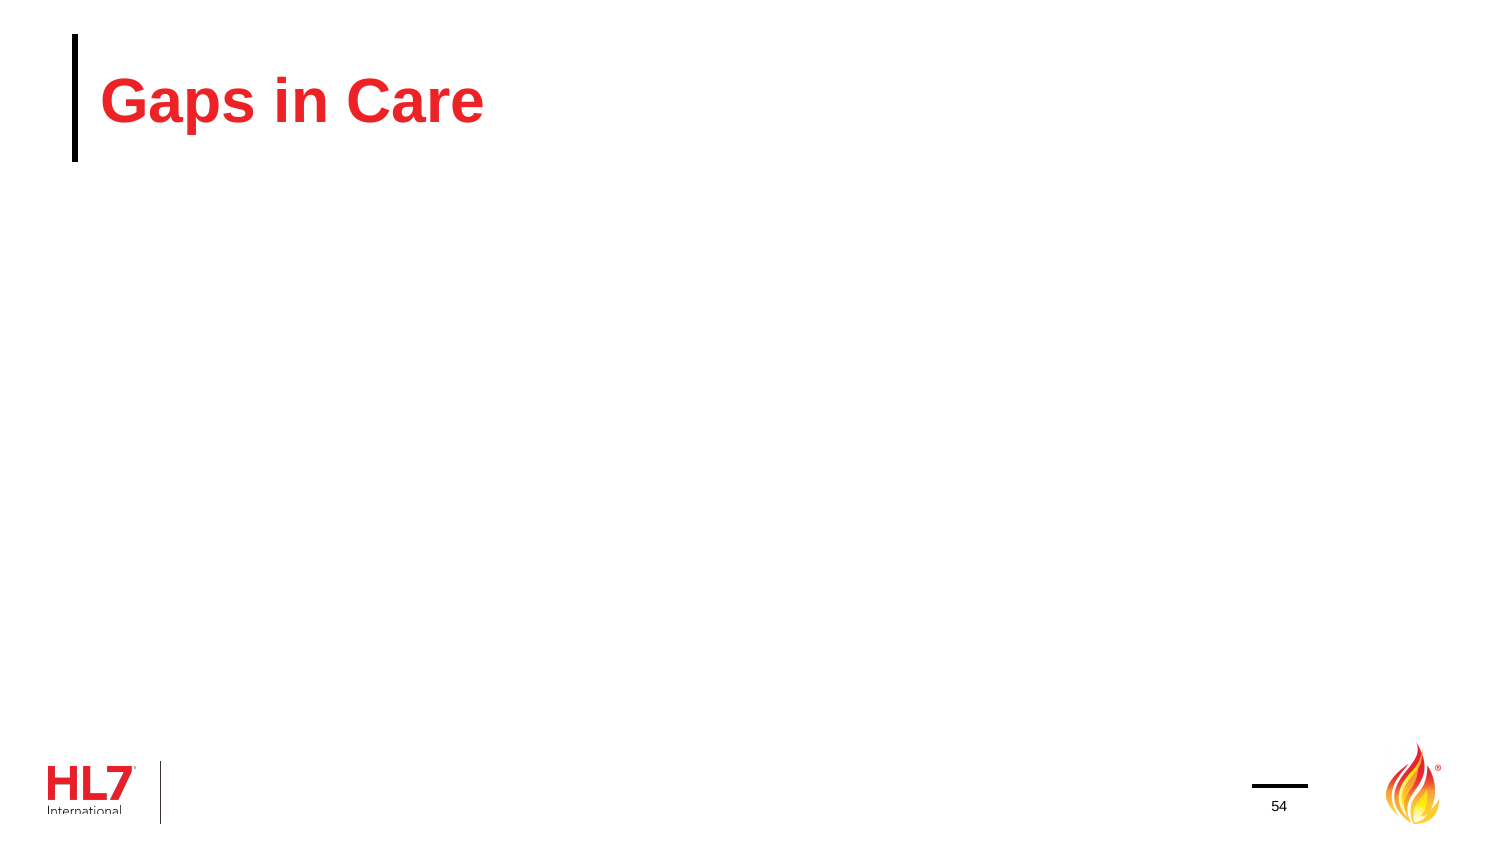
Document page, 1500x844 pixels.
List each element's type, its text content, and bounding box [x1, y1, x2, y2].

slide_number 54 [1257, 788, 1302, 815]
picture [48, 766, 136, 814]
picture [1386, 742, 1441, 824]
title Gaps in Care [100, 33, 1451, 163]
